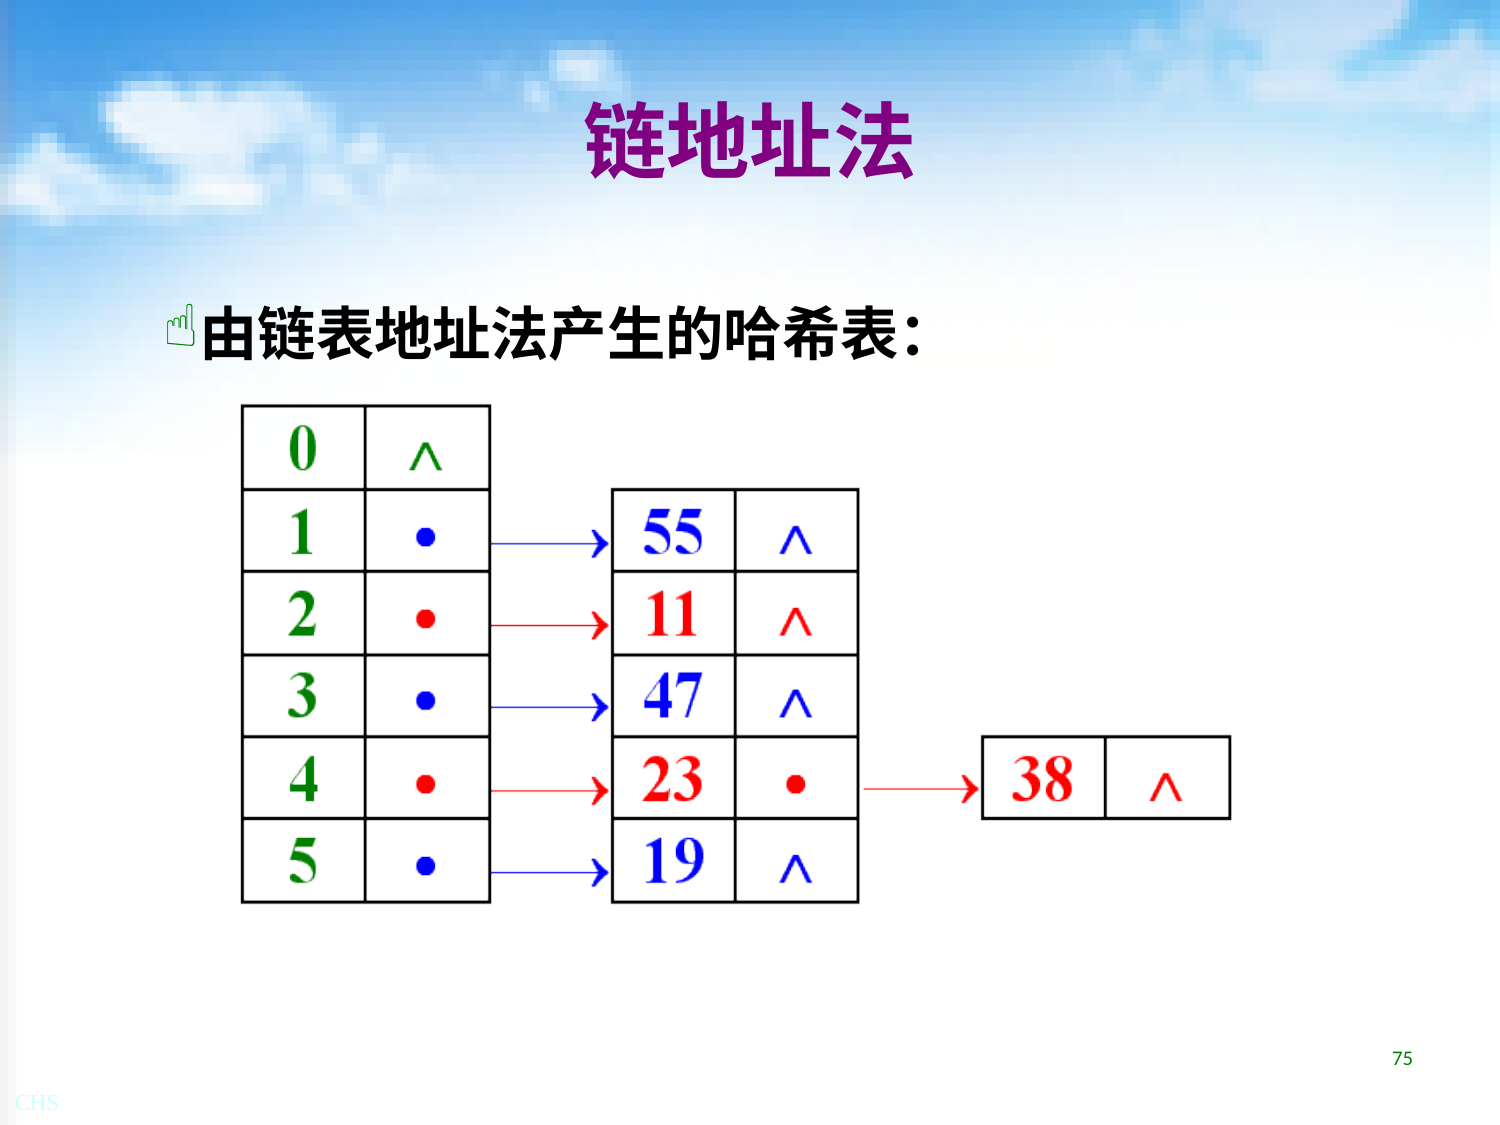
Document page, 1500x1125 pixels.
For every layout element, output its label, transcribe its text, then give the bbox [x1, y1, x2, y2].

slide_number 75 [1370, 1042, 1435, 1072]
picture [0, 0, 1500, 1125]
list 由链表地址法产生的哈希表： [163, 262, 1337, 1006]
title 链地址法 [163, 44, 1337, 233]
